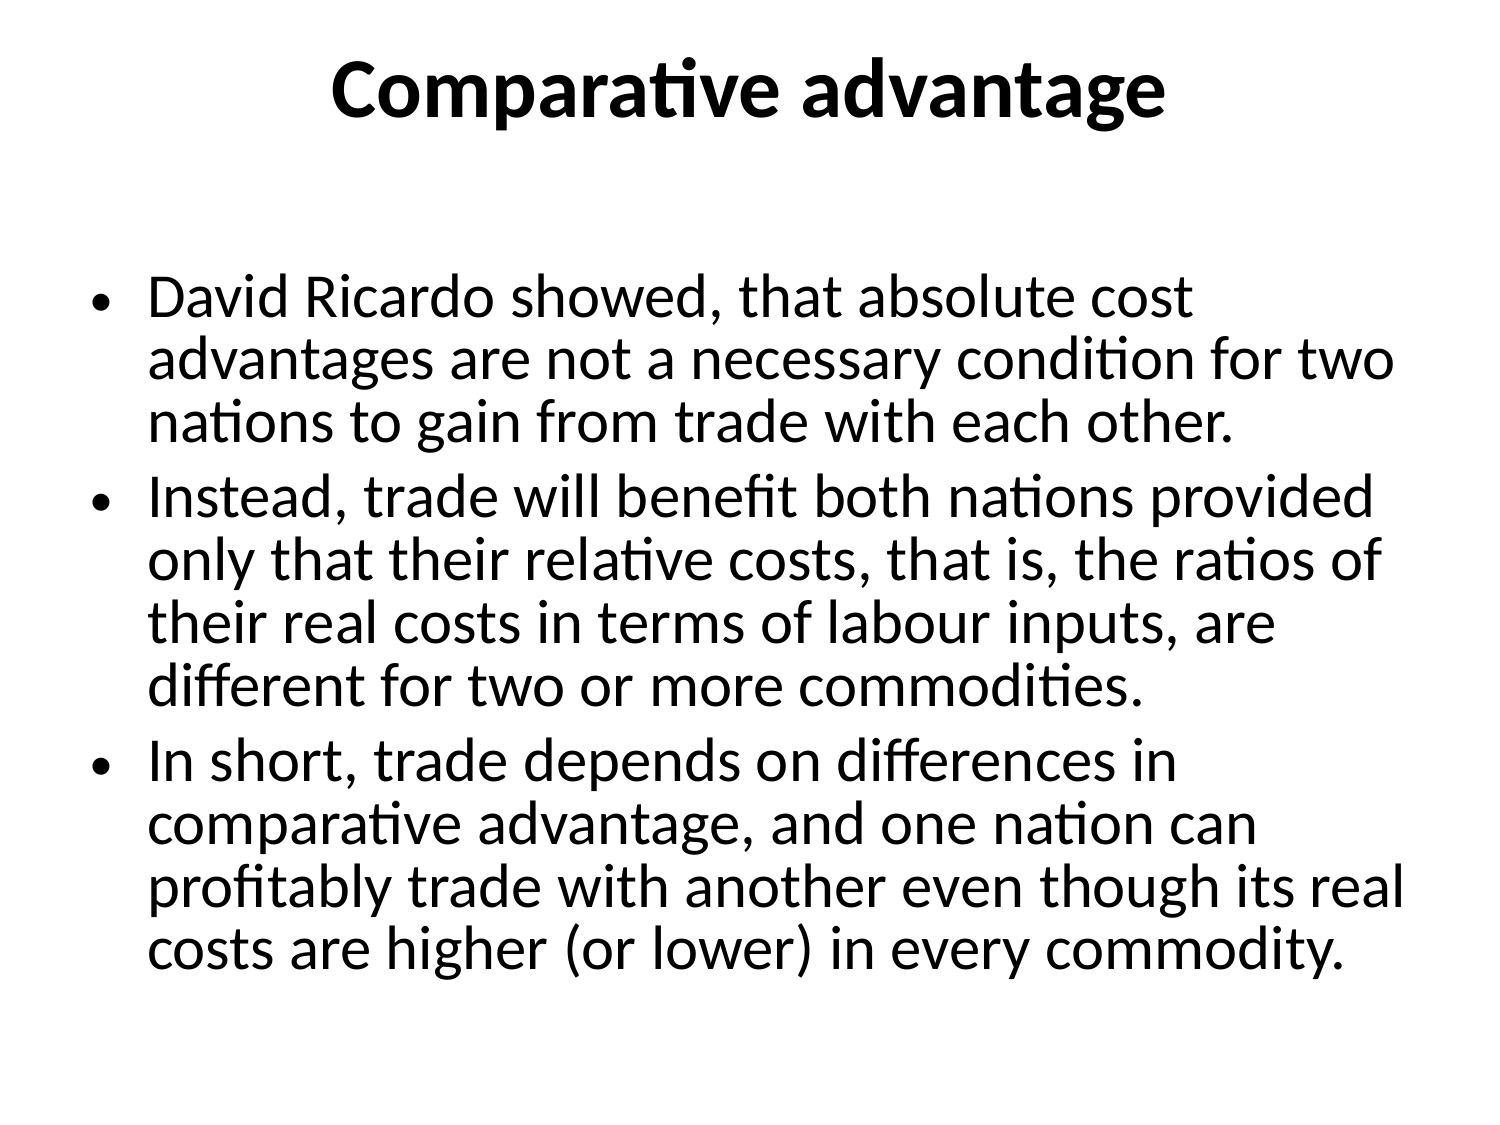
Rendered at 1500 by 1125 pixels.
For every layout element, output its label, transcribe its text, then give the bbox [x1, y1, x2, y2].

title Comparative advantage [75, 45, 1425, 233]
list David Ricardo showed, that absolute cost advantages are not a necessary condition for two nations to gain from trade with each other. Instead, trade will beneﬁt both nations provided only that their relative costs, that is, the ratios of their real costs in terms of labour inputs, are different for two or more commodities. In short, trade depends on differences in comparative advantage, and one nation can proﬁtably trade with another even though its real costs are higher (or lower) in every commodity. [75, 262, 1425, 1005]
